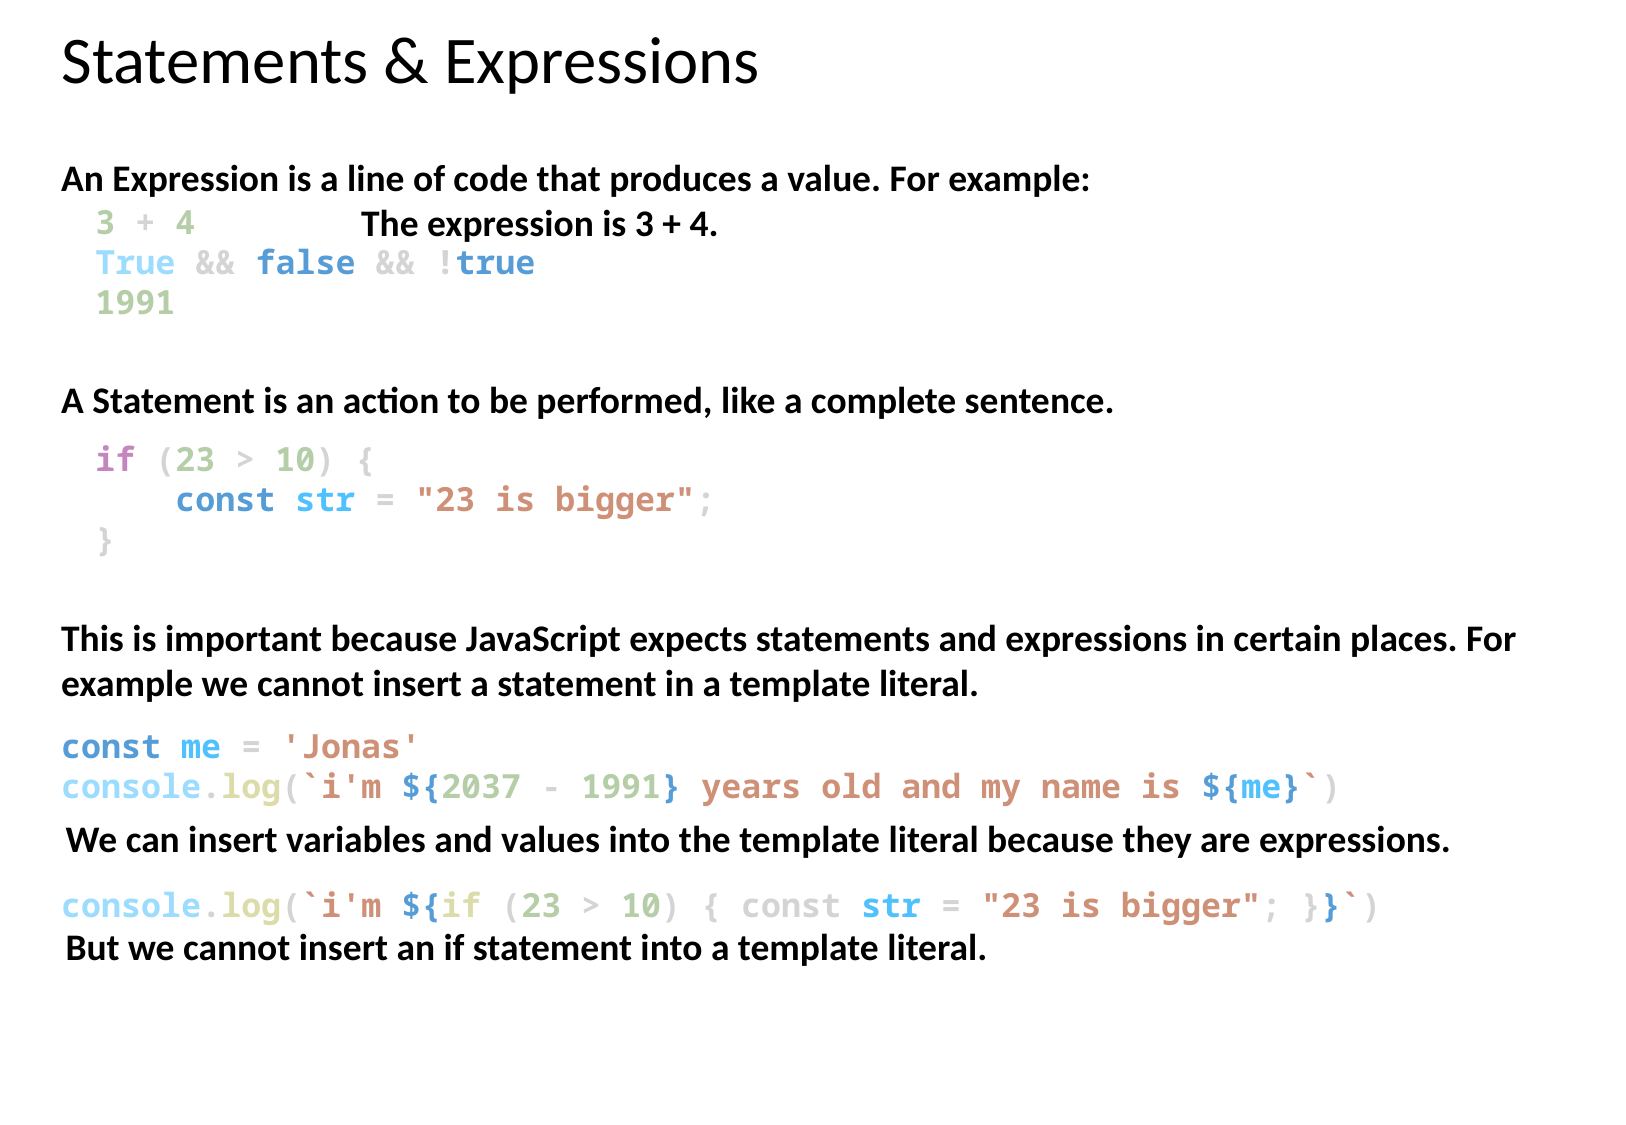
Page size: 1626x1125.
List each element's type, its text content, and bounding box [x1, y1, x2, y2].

text_box But we cannot insert an if statement into a template literal. [50, 916, 1625, 976]
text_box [46, 146, 1621, 331]
text_box We can insert variables and values into the template literal because they are expressions. [50, 807, 1625, 868]
text_box A Statement is an action to be performed, like a complete sentence. [46, 368, 1621, 428]
text_box if (23 > 10) { const str = "23 is bigger"; } [80, 430, 894, 566]
text_box This is important because JavaScript expects statements and expressions in certain places. For example we cannot insert a statement in a template literal. [46, 606, 1621, 712]
text_box const me = 'Jonas' console.log(`i'm ${2037 - 1991} years old and my name is ${me}`) console.log(`i'm ${if (23 > 10) { const str = "23 is bigger"; }}`) [46, 717, 1514, 932]
text_box Statements & Expressions [46, 18, 781, 99]
